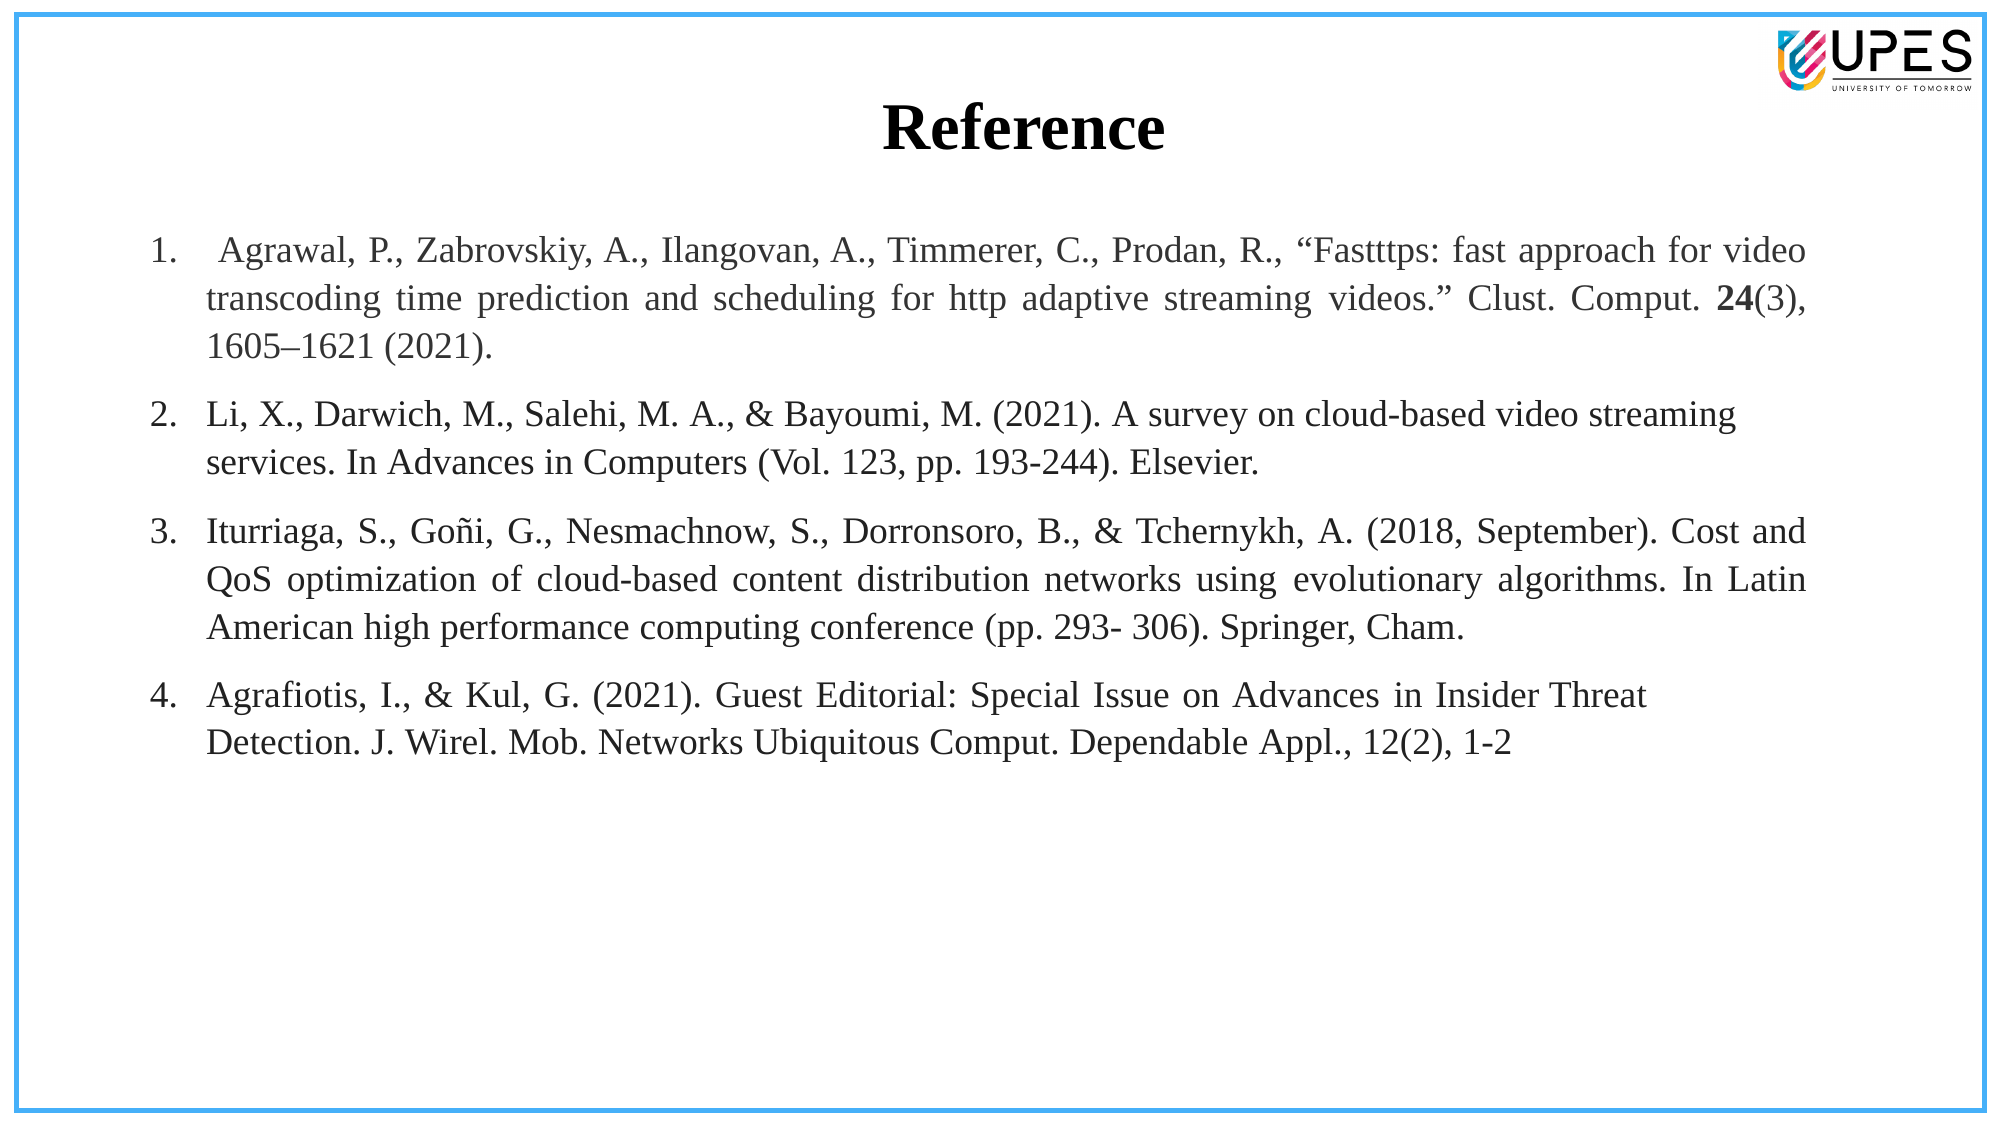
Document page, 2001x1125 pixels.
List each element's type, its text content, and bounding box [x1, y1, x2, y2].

text_box Agrawal, P., Zabrovskiy, A., Ilangovan, A., Timmerer, C., Prodan, R., “Fastttps: fast approach for video transcoding time prediction and scheduling for http adaptive streaming videos.” Clust. Comput. 24(3), 1605–1621 (2021). Li, X., Darwich, M., Salehi, M. A., & Bayoumi, M. (2021). A survey on cloud-based video streaming services. In Advances in Computers (Vol. 123, pp. 193-244). Elsevier. Iturriaga, S., Goñi, G., Nesmachnow, S., Dorronsoro, B., & Tchernykh, A. (2018, September). Cost and QoS optimization of cloud-based content distribution networks using evolutionary algorithms. In Latin American high performance computing conference (pp. 293- 306). Springer, Cham. Agrafiotis, I., & Kul, G. (2021). Guest Editorial: Special Issue on Advances in Insider Threat Detection. J. Wirel. Mob. Networks Ubiquitous Comput. Dependable Appl., 12(2), 1-2 [135, 215, 1909, 770]
picture [1758, 20, 1978, 110]
text_box Reference [407, 75, 1643, 171]
